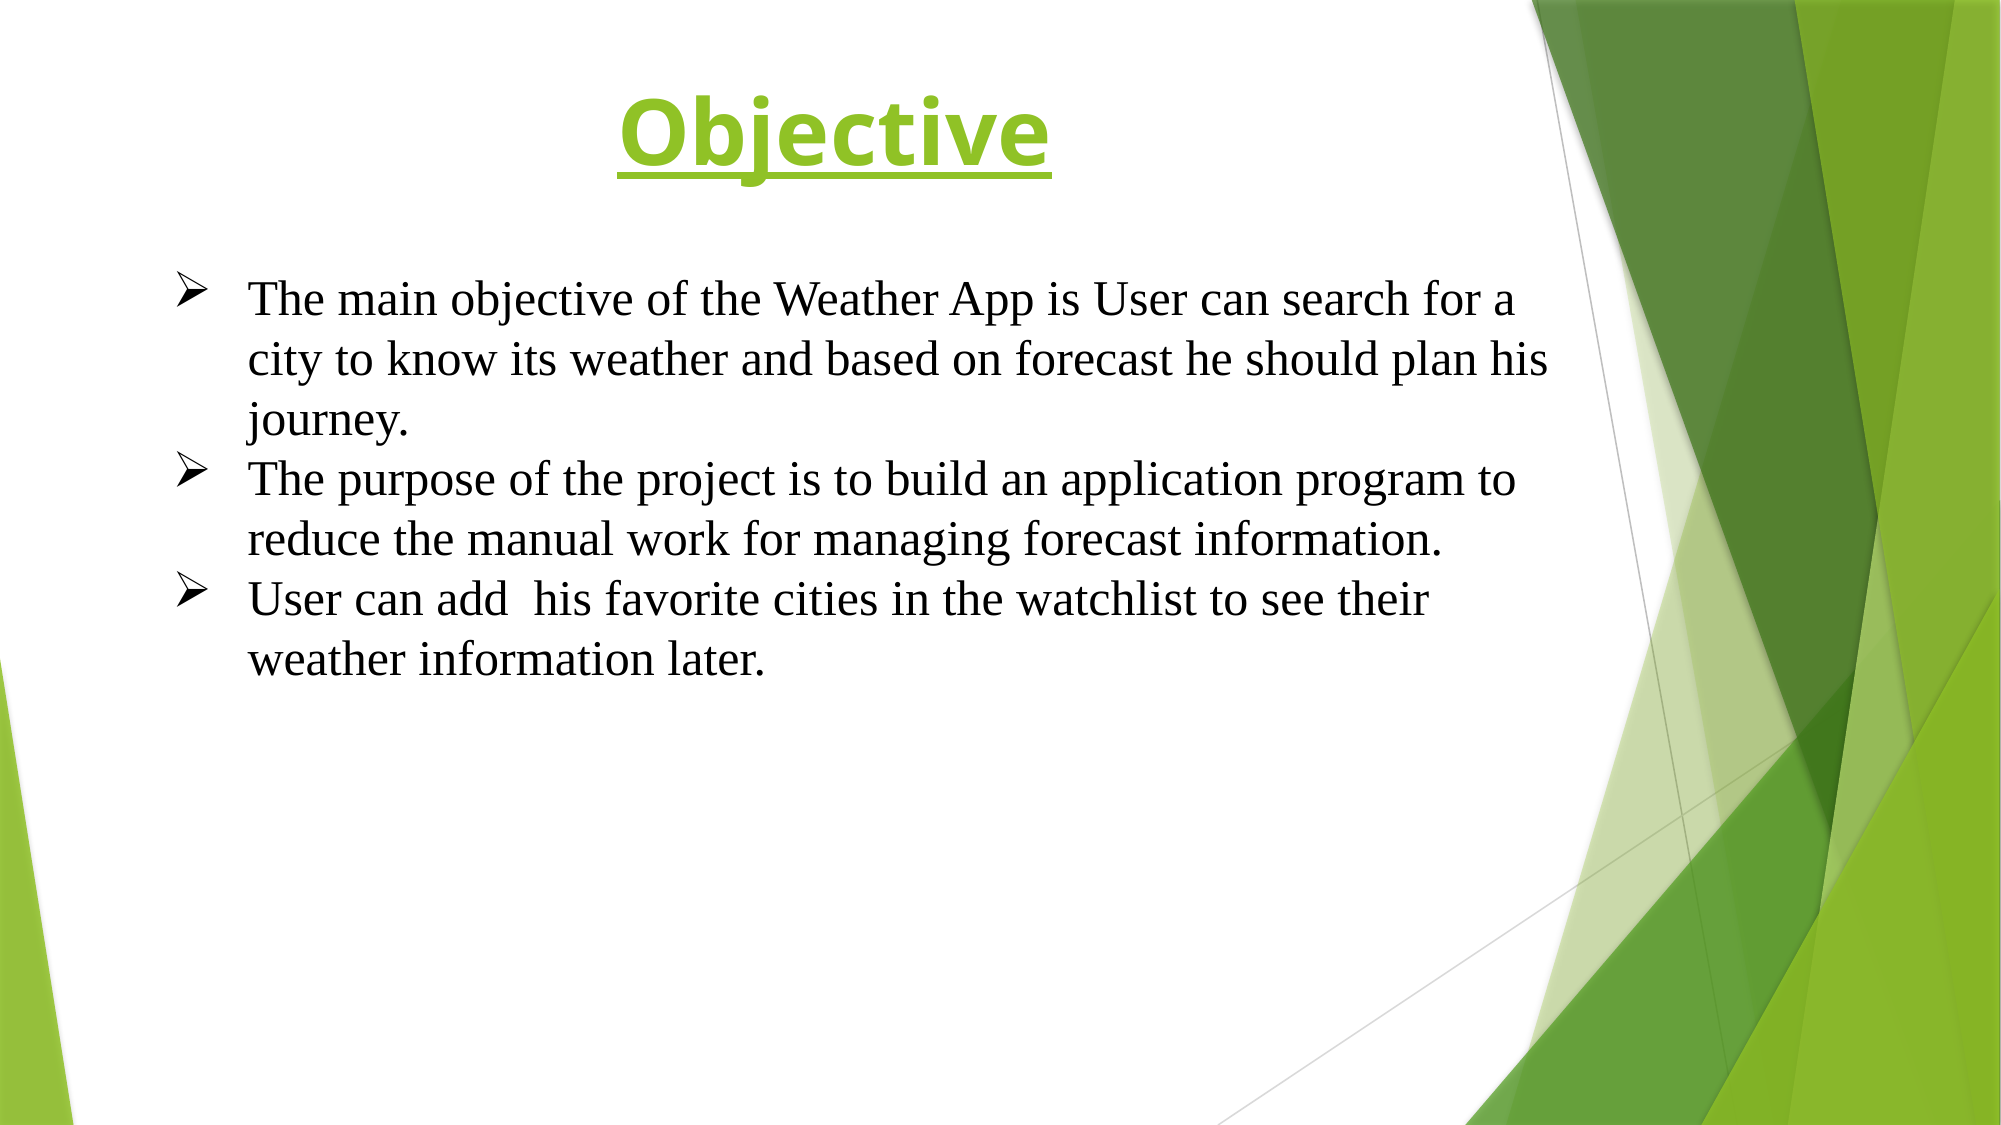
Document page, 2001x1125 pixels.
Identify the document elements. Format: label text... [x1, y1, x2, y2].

text_box The main objective of the Weather App is User can search for a city to know its weather and based on forecast he should plan his journey. The purpose of the project is to build an application program to reduce the manual work for managing forecast information. User can add his favorite cities in the watchlist to see their weather information later. [157, 258, 1585, 693]
text_box Objective [602, 66, 1141, 191]
